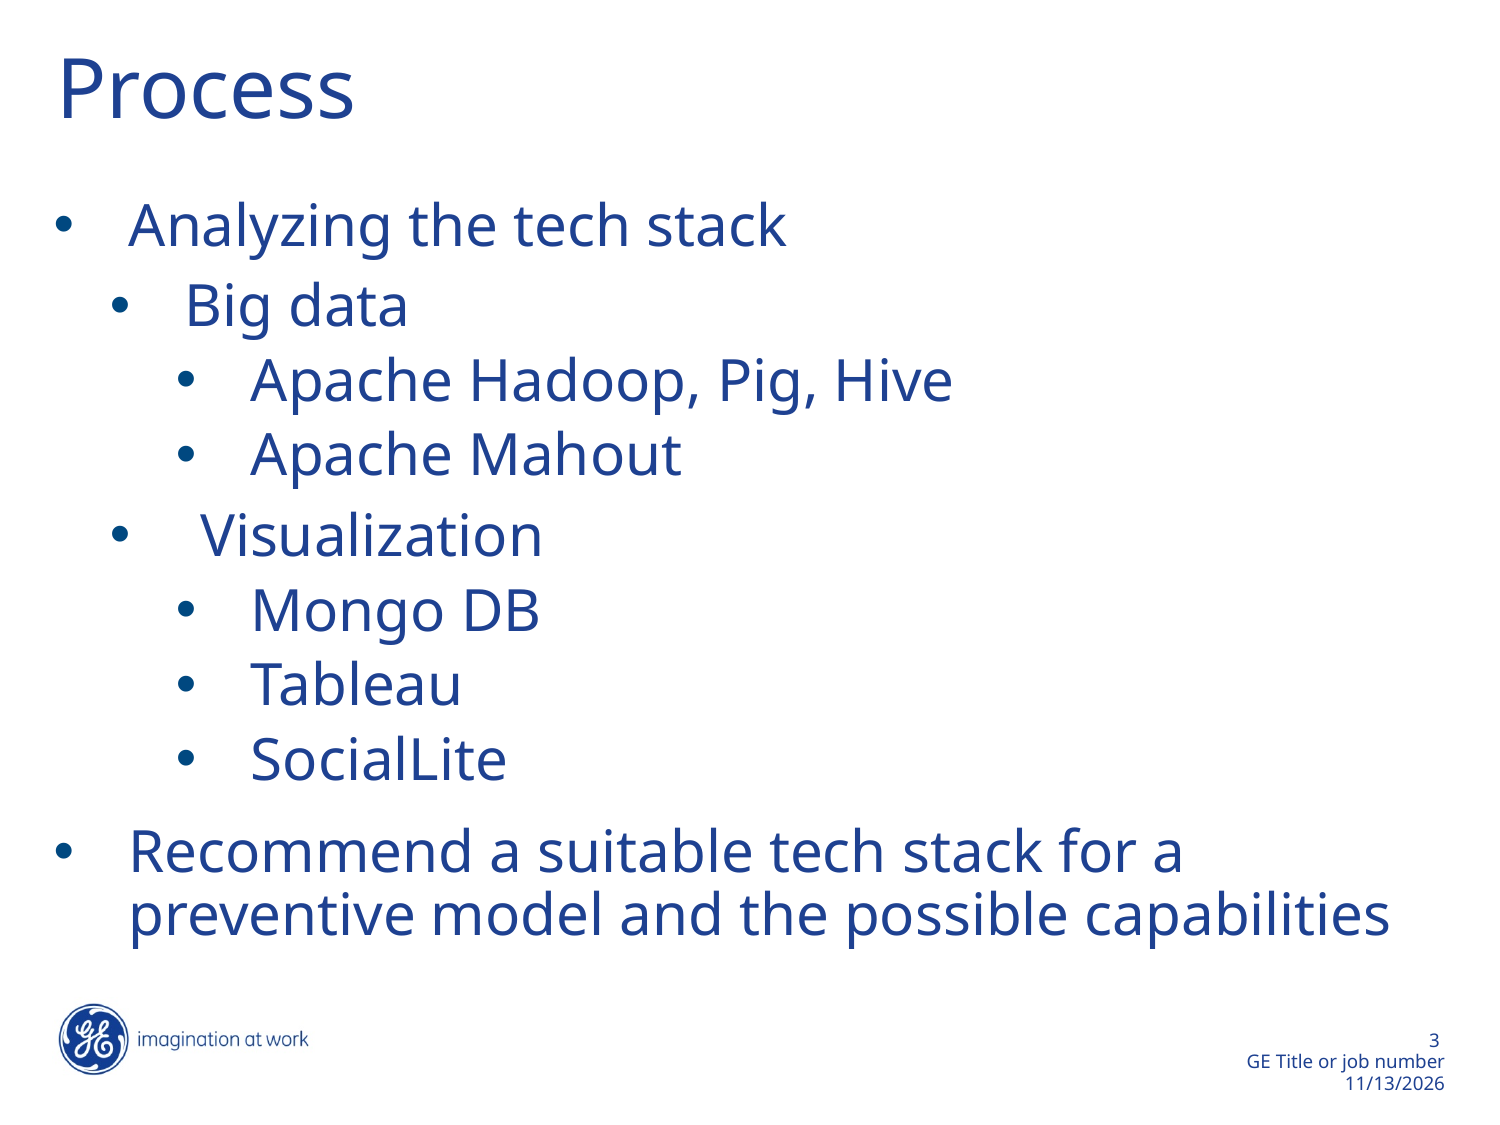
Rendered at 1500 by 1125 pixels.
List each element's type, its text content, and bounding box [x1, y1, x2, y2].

title Process [56, 46, 1444, 210]
picture [52, 997, 315, 1081]
list Analyzing the tech stack Big data Apache Hadoop, Pig, Hive Apache Mahout Visualization Mongo DB Tableau SocialLite Recommend a suitable tech stack for a preventive model and the possible capabilities [53, 195, 1442, 891]
